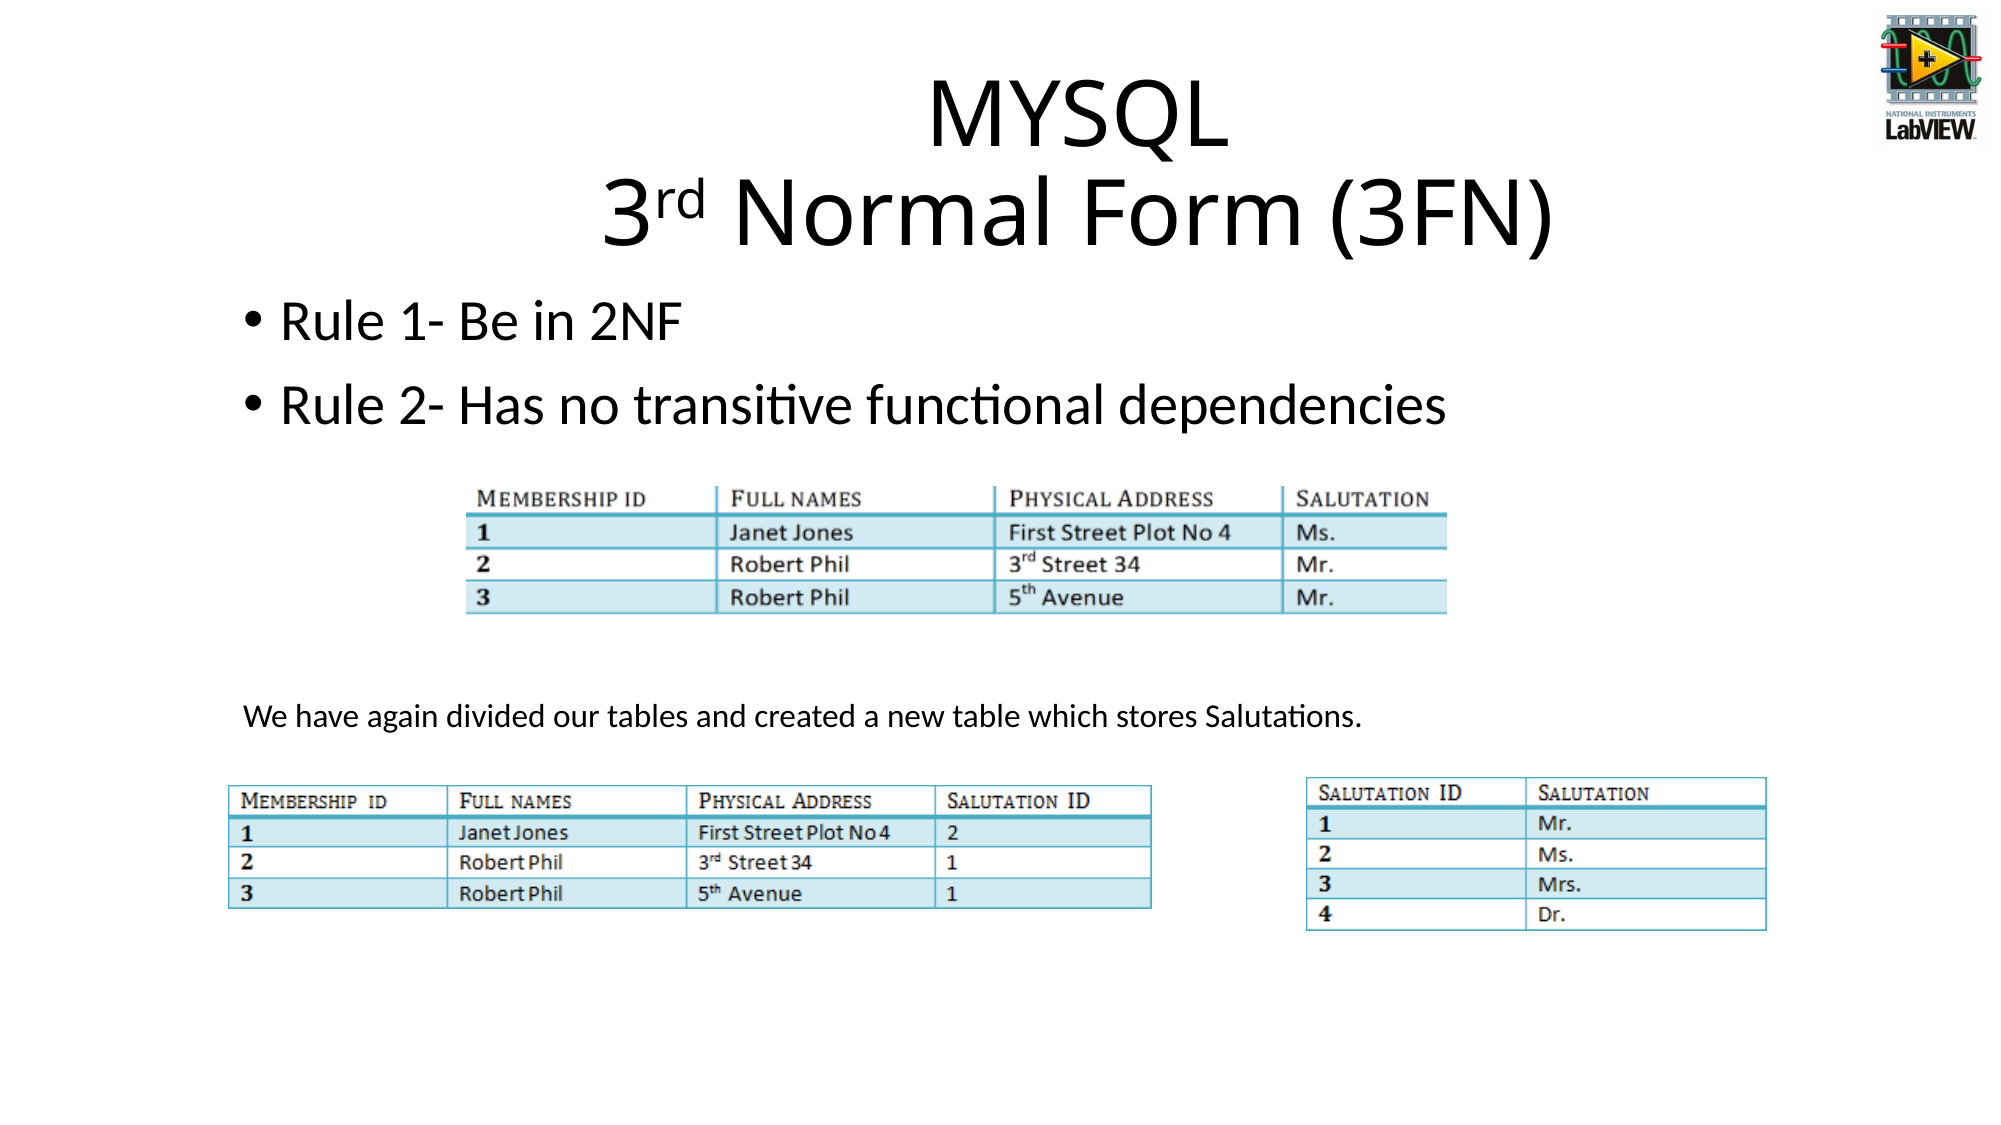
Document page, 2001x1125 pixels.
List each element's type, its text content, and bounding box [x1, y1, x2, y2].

text_box MYSQL 3rd Normal Form (3FN) [280, 60, 1876, 168]
picture [466, 486, 1447, 616]
picture [1875, 3, 1988, 155]
text_box Rule 1- Be in 2NF Rule 2- Has no transitive functional dependencies We have again divided our tables and created a new table which stores Salutations. [228, 283, 1767, 1045]
picture [1306, 777, 1767, 931]
picture [228, 785, 1152, 909]
